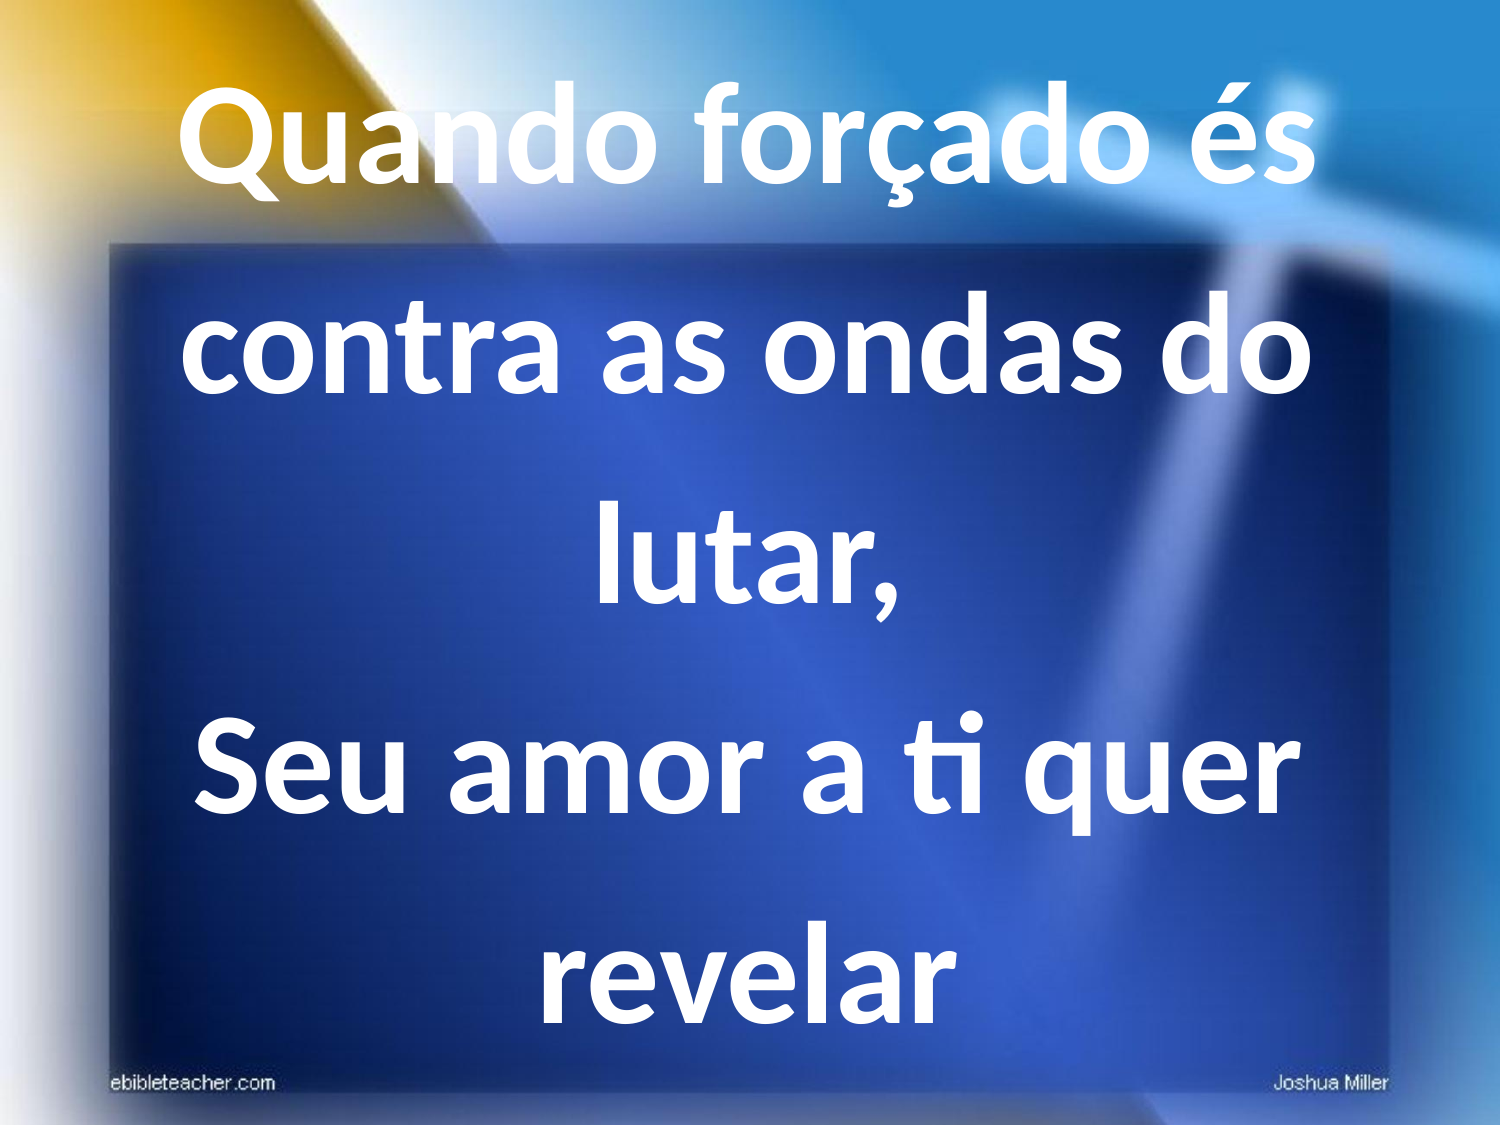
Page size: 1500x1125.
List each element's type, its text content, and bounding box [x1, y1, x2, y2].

text_box Quando forçado és contra as ondas do lutar, Seu amor a ti quer revelar [29, 0, 1467, 1060]
picture [0, 0, 1500, 1125]
